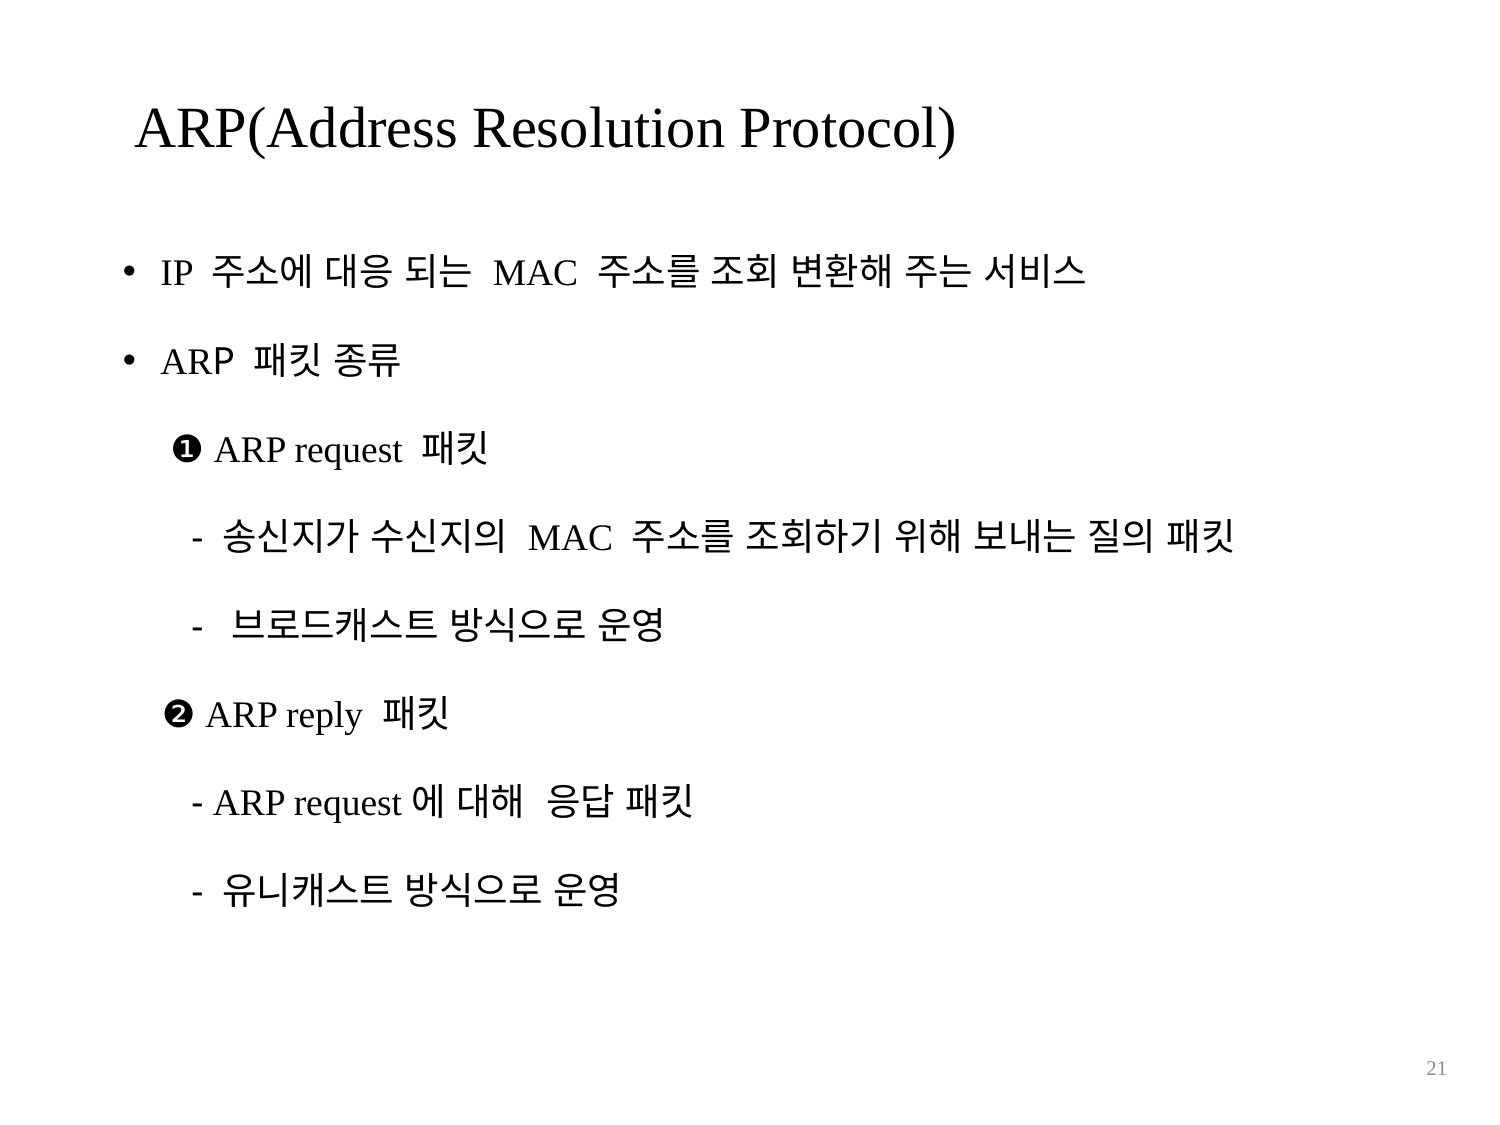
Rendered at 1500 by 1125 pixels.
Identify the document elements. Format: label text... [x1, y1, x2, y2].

list IP 주소에 대응 되는 MAC 주소를 조회 변환해 주는 서비스 ARP 패킷 종류 ❶ ARP request 패킷 - 송신지가 수신지의 MAC 주소를 조회하기 위해 보내는 질의 패킷 - 브로드캐스트 방식으로 운영 ❷ ARP reply 패킷 - ARP request에 대해 응답 패킷 - 유니캐스트 방식으로 운영 [108, 218, 1500, 987]
slide_number 21 [1124, 1037, 1463, 1097]
text_box ARP(Address Resolution Protocol) [90, 81, 973, 167]
